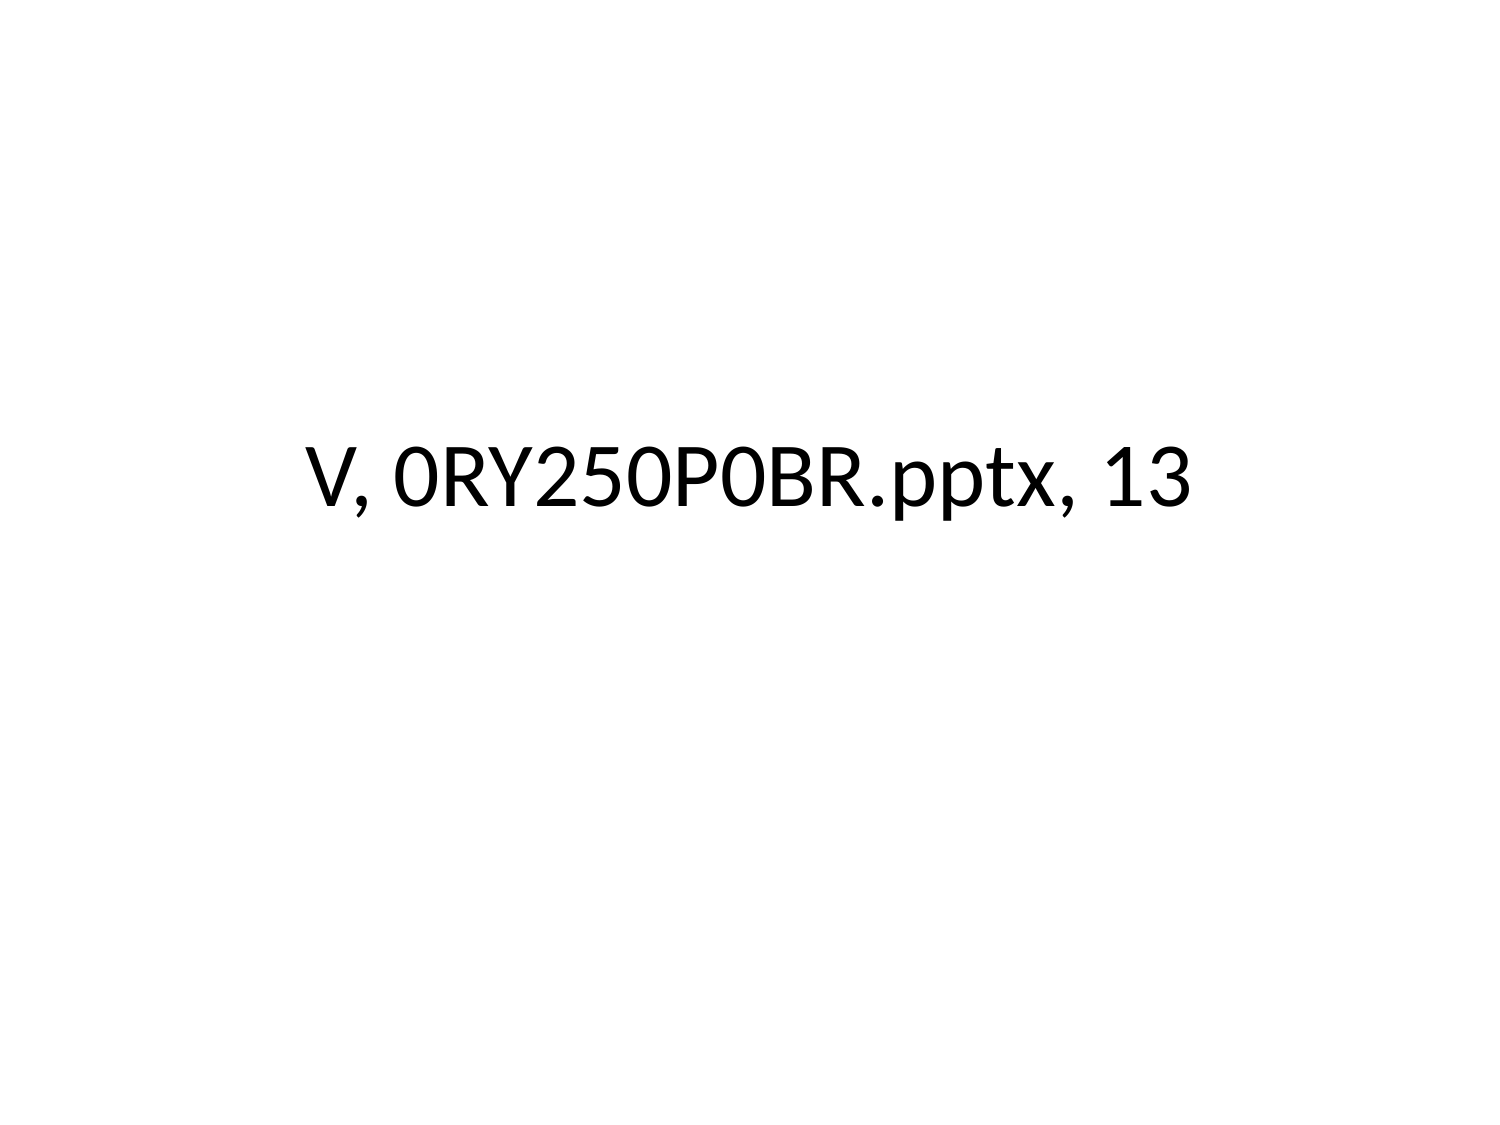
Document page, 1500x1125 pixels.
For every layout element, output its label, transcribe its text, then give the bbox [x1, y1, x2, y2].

title V, 0RY250P0BR.pptx, 13 [112, 349, 1388, 591]
